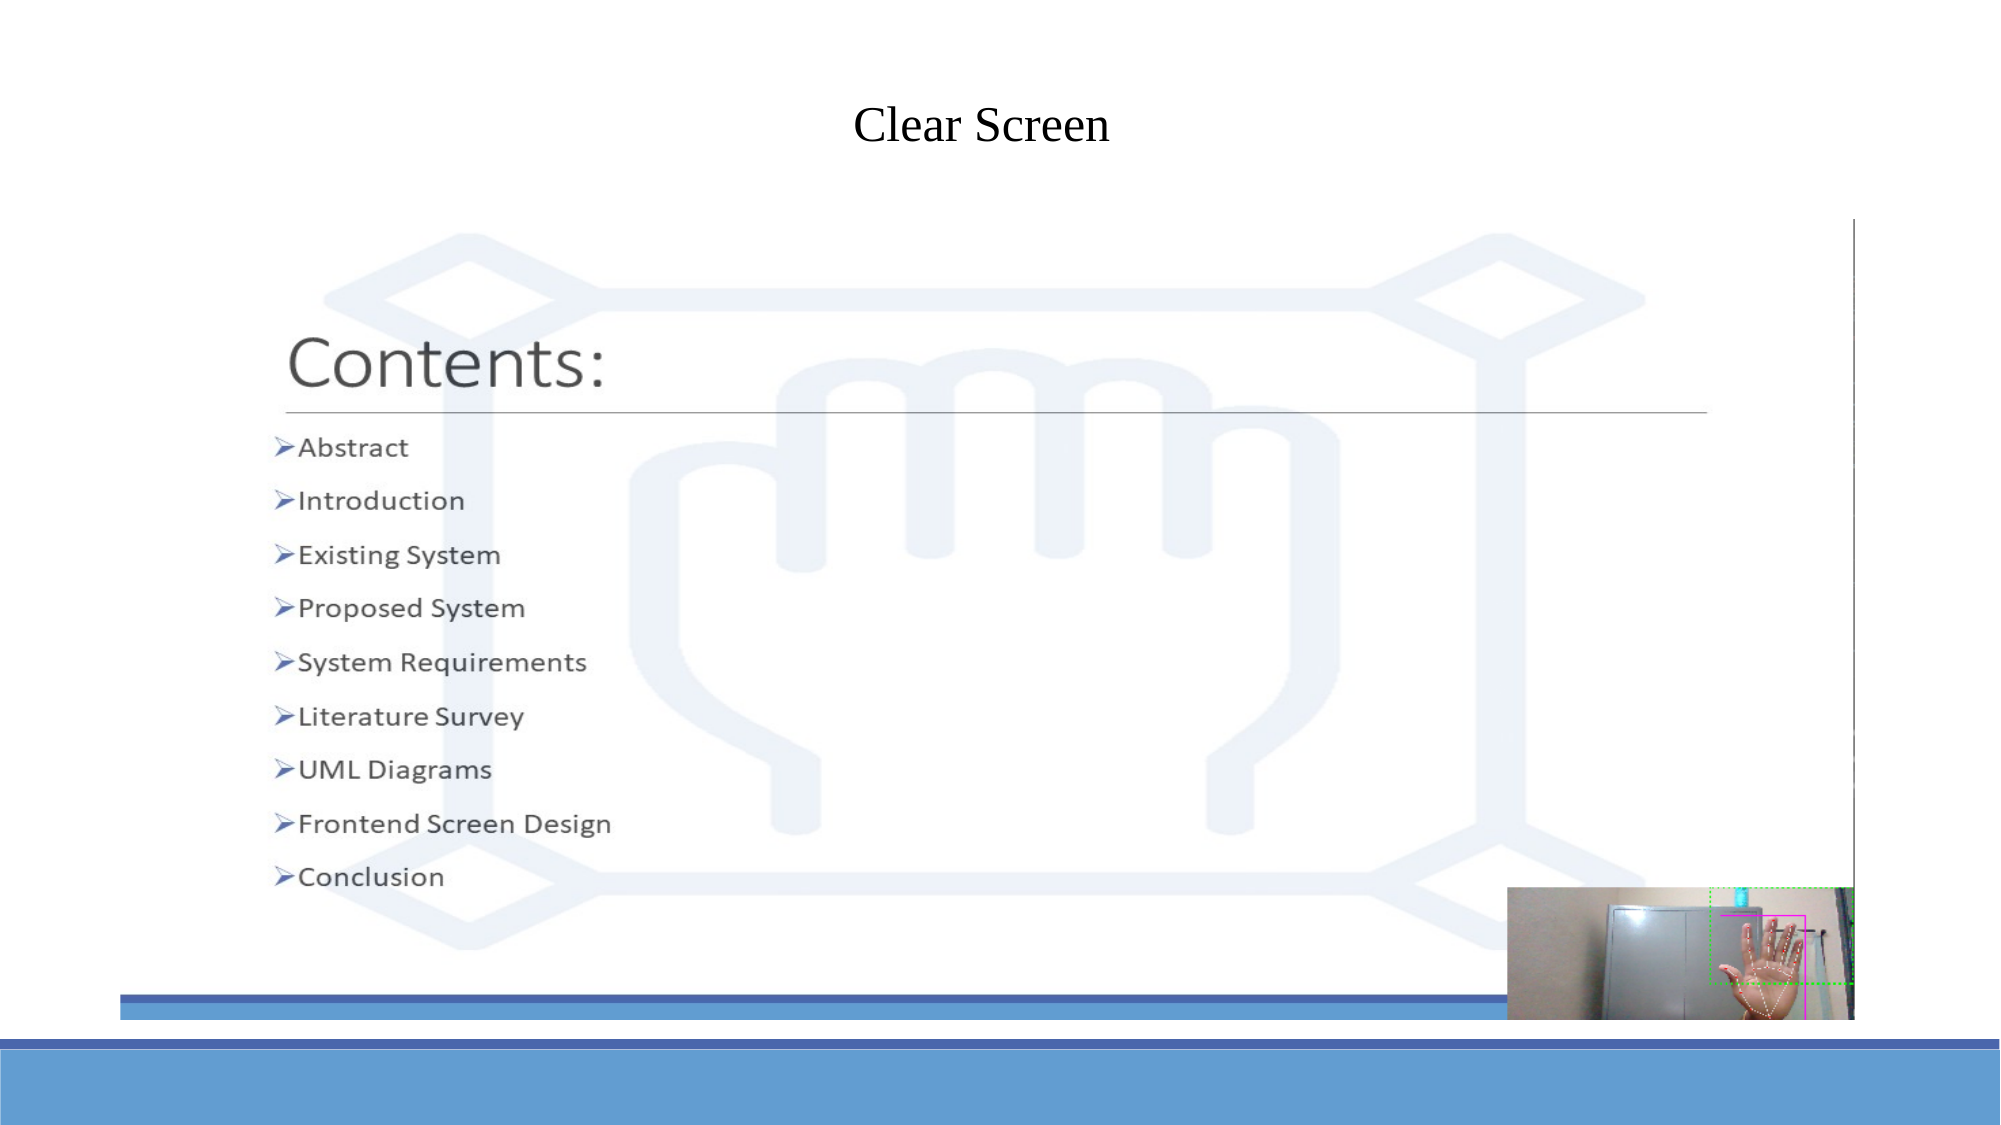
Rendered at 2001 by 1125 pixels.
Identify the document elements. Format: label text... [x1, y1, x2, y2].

text_box Clear Screen [838, 84, 1162, 160]
picture [119, 218, 1855, 1021]
